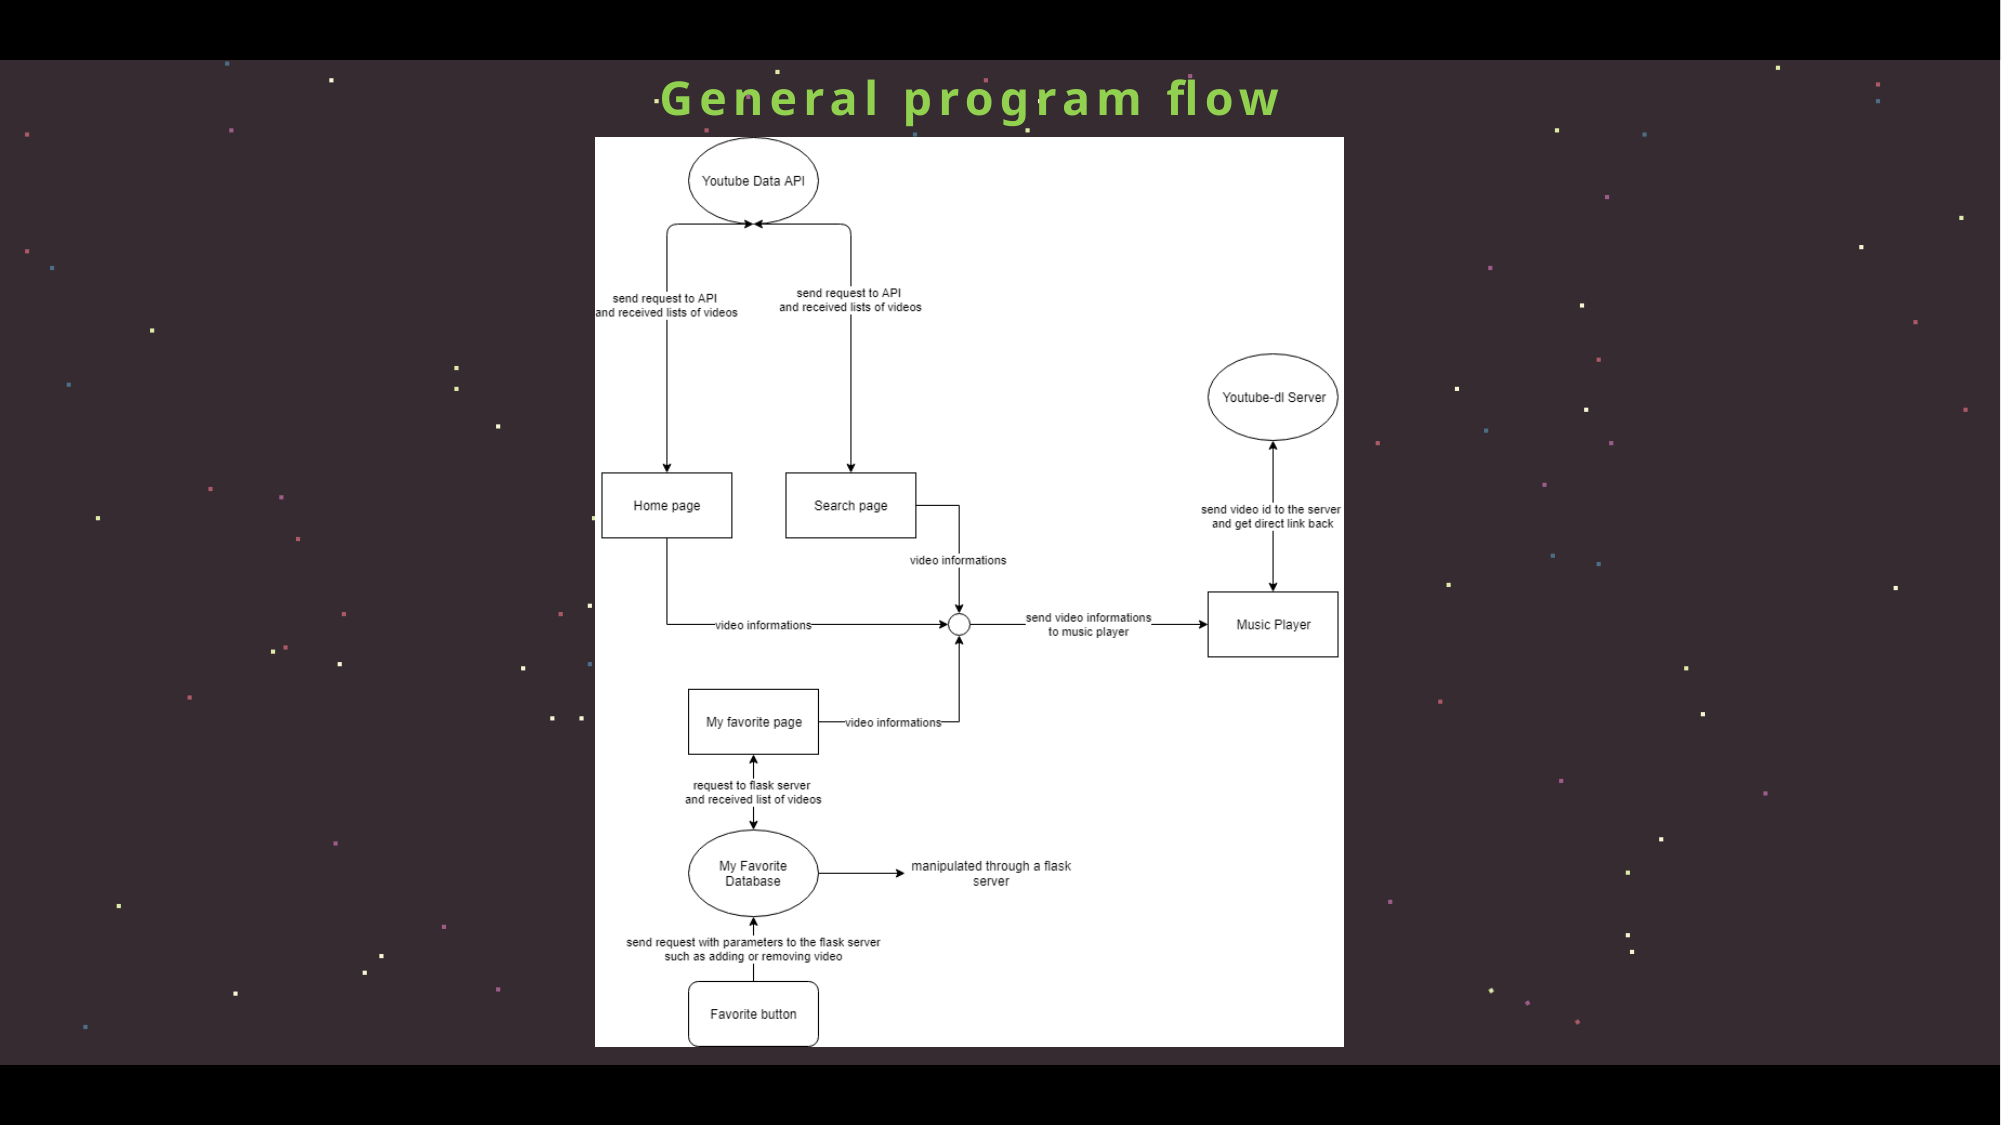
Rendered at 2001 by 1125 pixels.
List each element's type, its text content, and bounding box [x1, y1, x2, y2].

title General program flow [601, 52, 1338, 137]
picture [0, 60, 2001, 1125]
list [595, 137, 1344, 1047]
